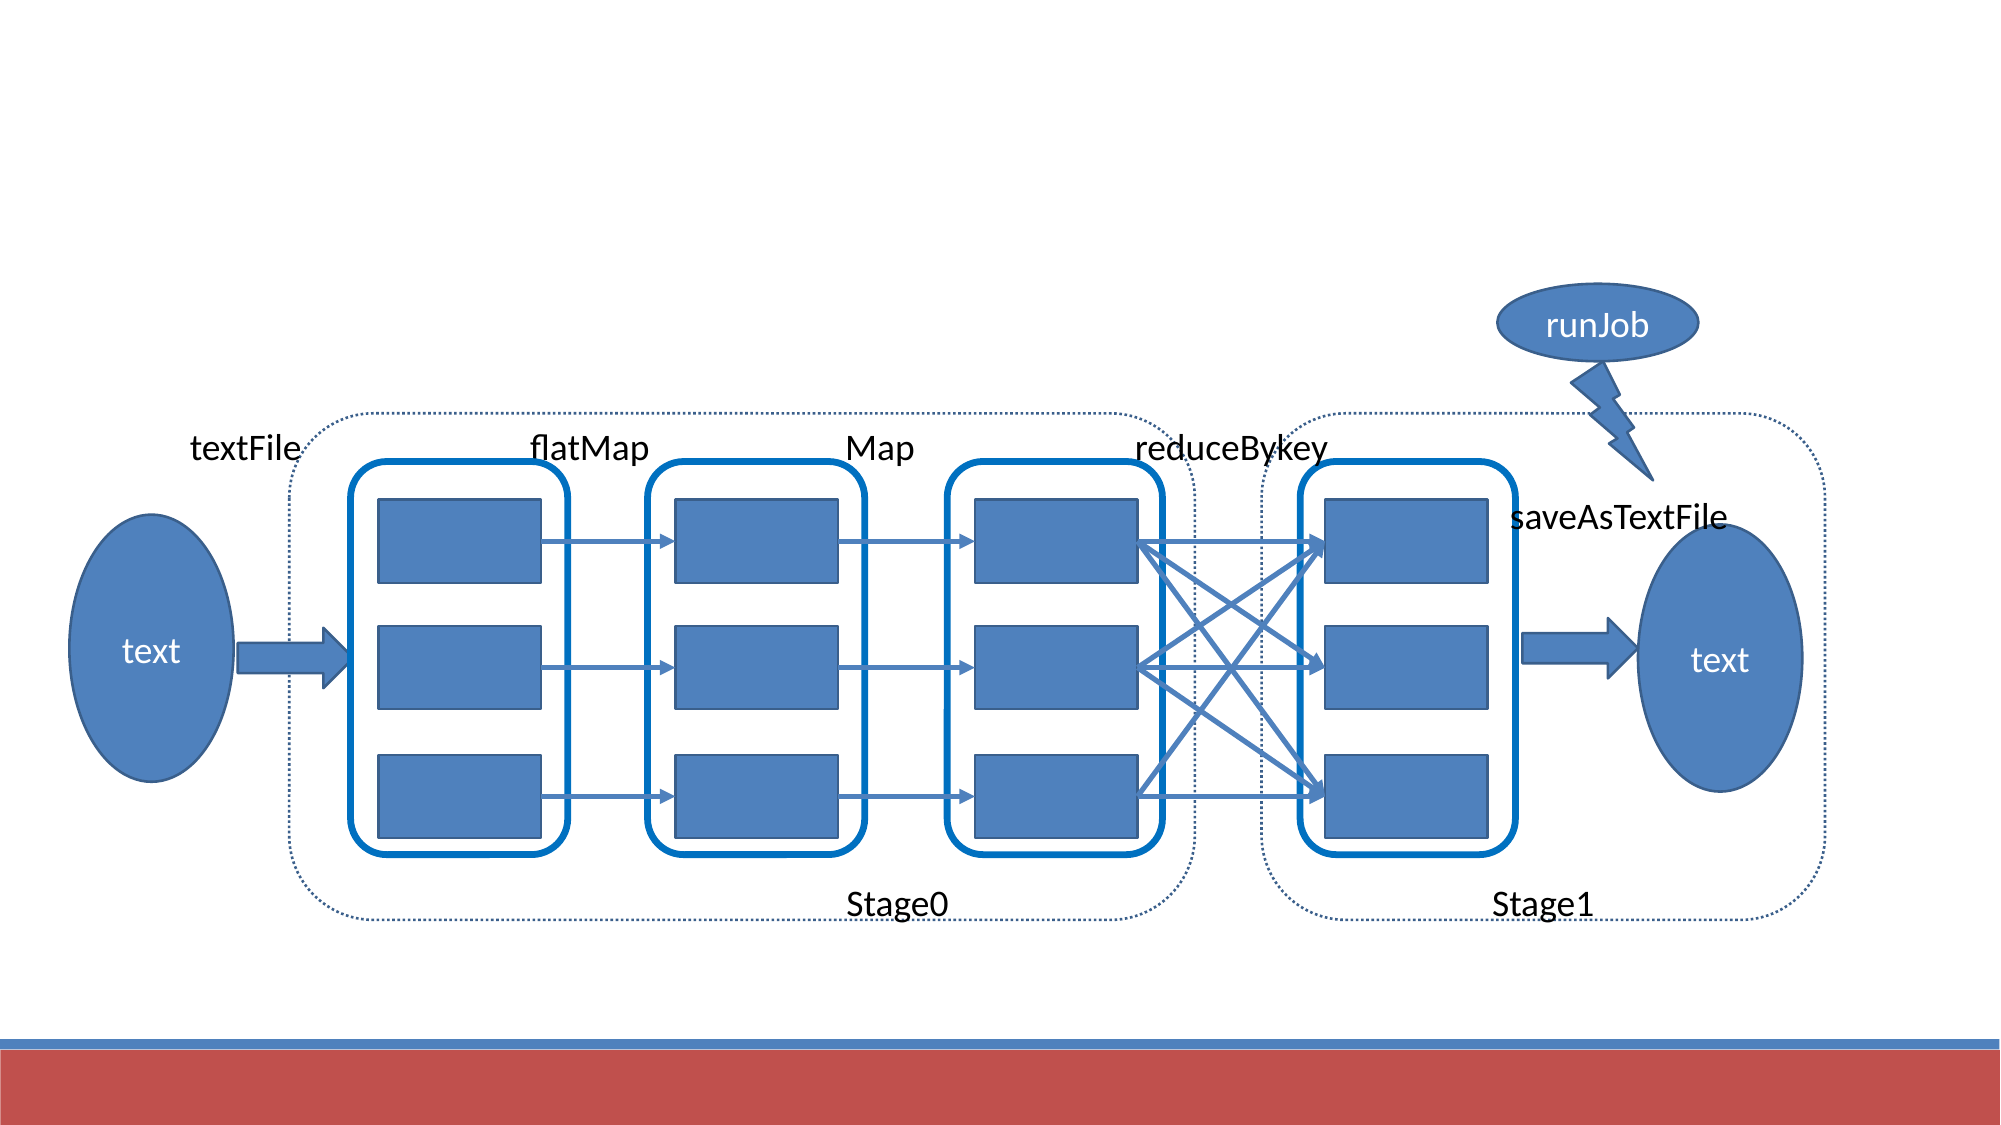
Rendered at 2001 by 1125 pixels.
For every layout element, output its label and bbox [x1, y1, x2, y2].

text_box [68, 283, 1826, 921]
